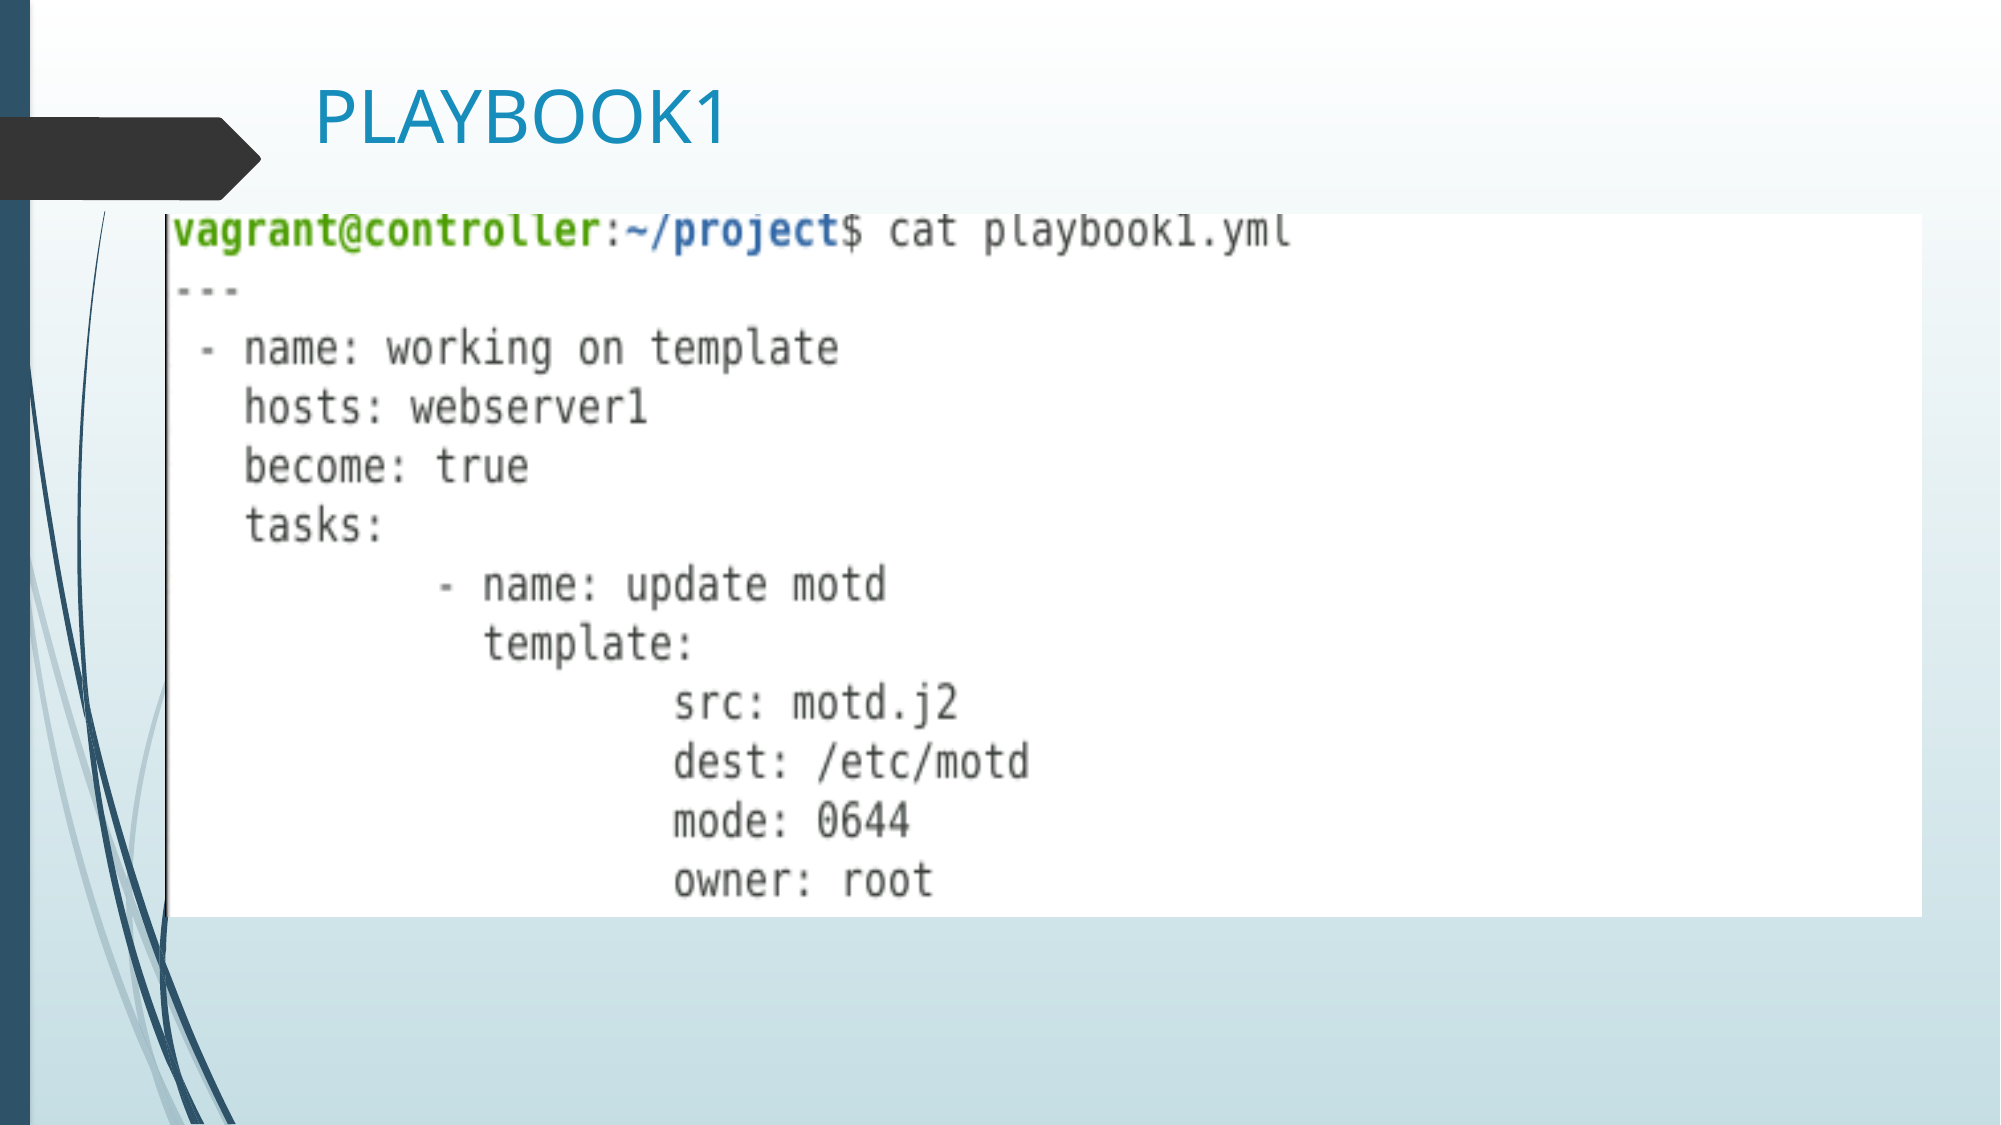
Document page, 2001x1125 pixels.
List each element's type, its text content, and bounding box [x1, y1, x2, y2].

title PLAYBOOK1 [298, 61, 1761, 167]
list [165, 213, 1922, 917]
